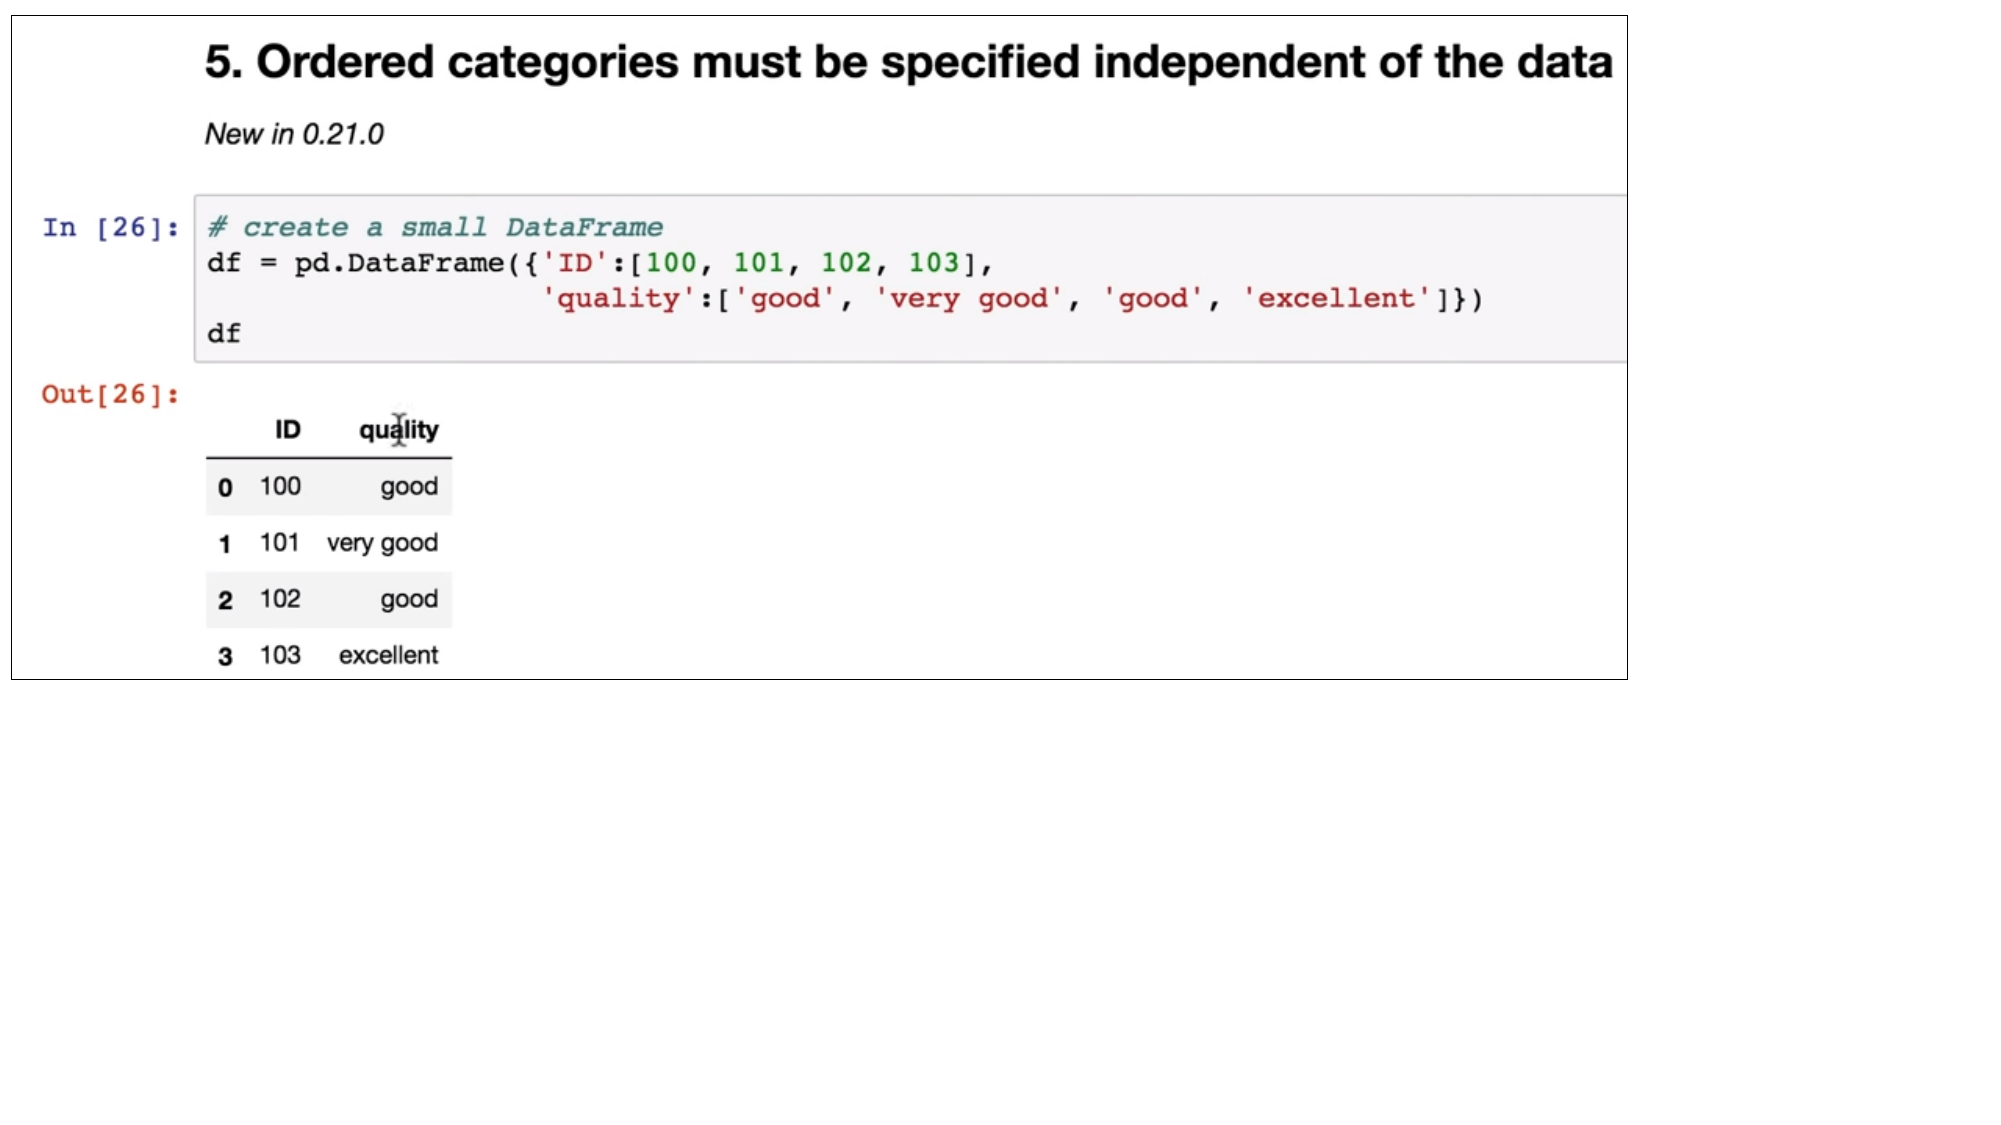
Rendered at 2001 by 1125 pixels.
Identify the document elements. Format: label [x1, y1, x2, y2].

picture [11, 15, 1628, 680]
